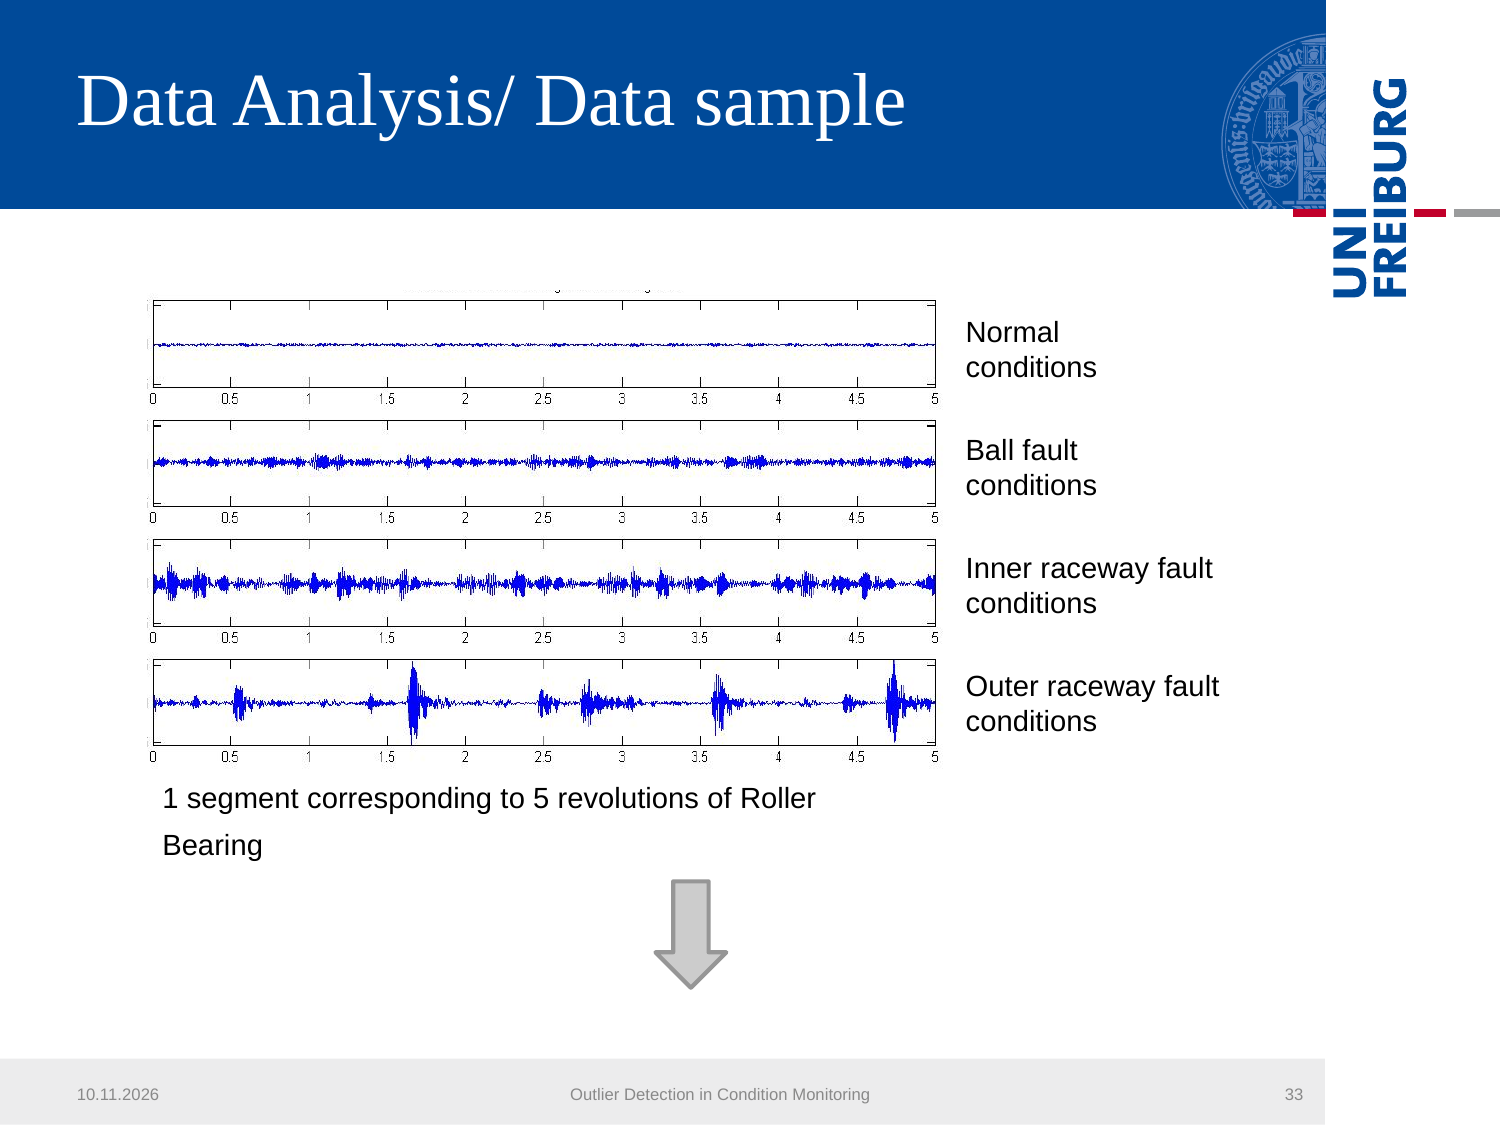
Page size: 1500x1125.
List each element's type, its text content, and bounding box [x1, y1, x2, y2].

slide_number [76, 1074, 207, 1114]
text_box Outer raceway fault conditions [960, 660, 1282, 745]
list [147, 290, 956, 772]
text_box 1 segment corresponding to 5 revolutions of Roller Bearing [147, 779, 939, 872]
text_box Normal conditions [960, 305, 1282, 391]
text_box Inner raceway fault conditions [960, 542, 1282, 627]
text_box [653, 879, 729, 990]
footer Outlier Detection in Condition Monitoring [230, 1074, 1211, 1114]
slide_number 33 [1234, 1074, 1304, 1114]
title Data Analysis/ Data sample [76, 50, 1235, 169]
text_box Ball fault conditions [960, 423, 1282, 509]
